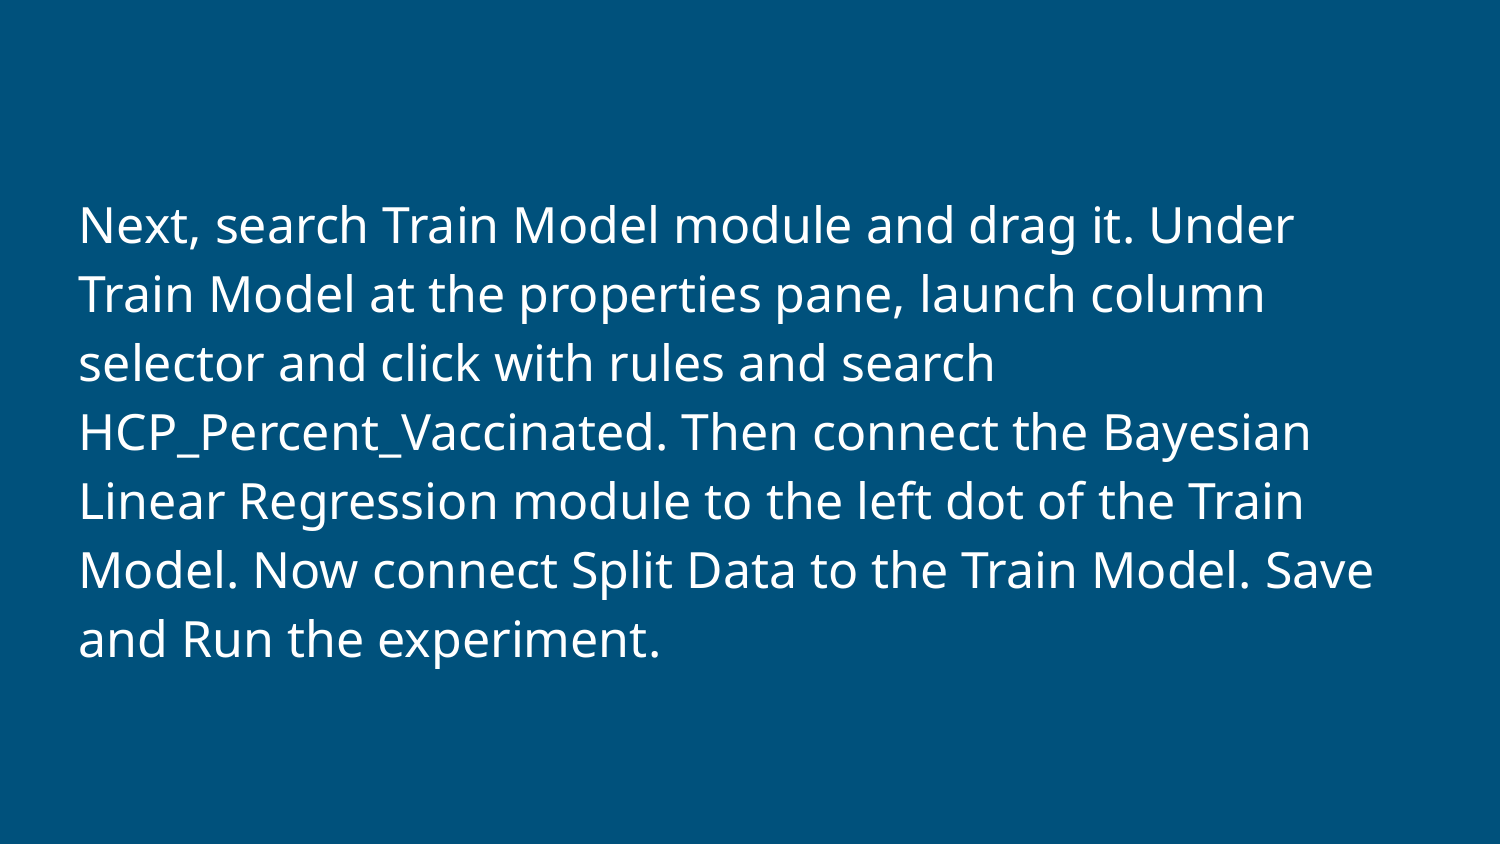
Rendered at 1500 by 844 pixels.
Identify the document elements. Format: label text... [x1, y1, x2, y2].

list Next, search Train Model module and drag it. Under Train Model at the properties pane, launch column selector and click with rules and search HCP_Percent_Vaccinated. Then connect the Bayesian Linear Regression module to the left dot of the Train Model. Now connect Split Data to the Train Model. Save and Run the experiment. [63, 169, 1437, 675]
